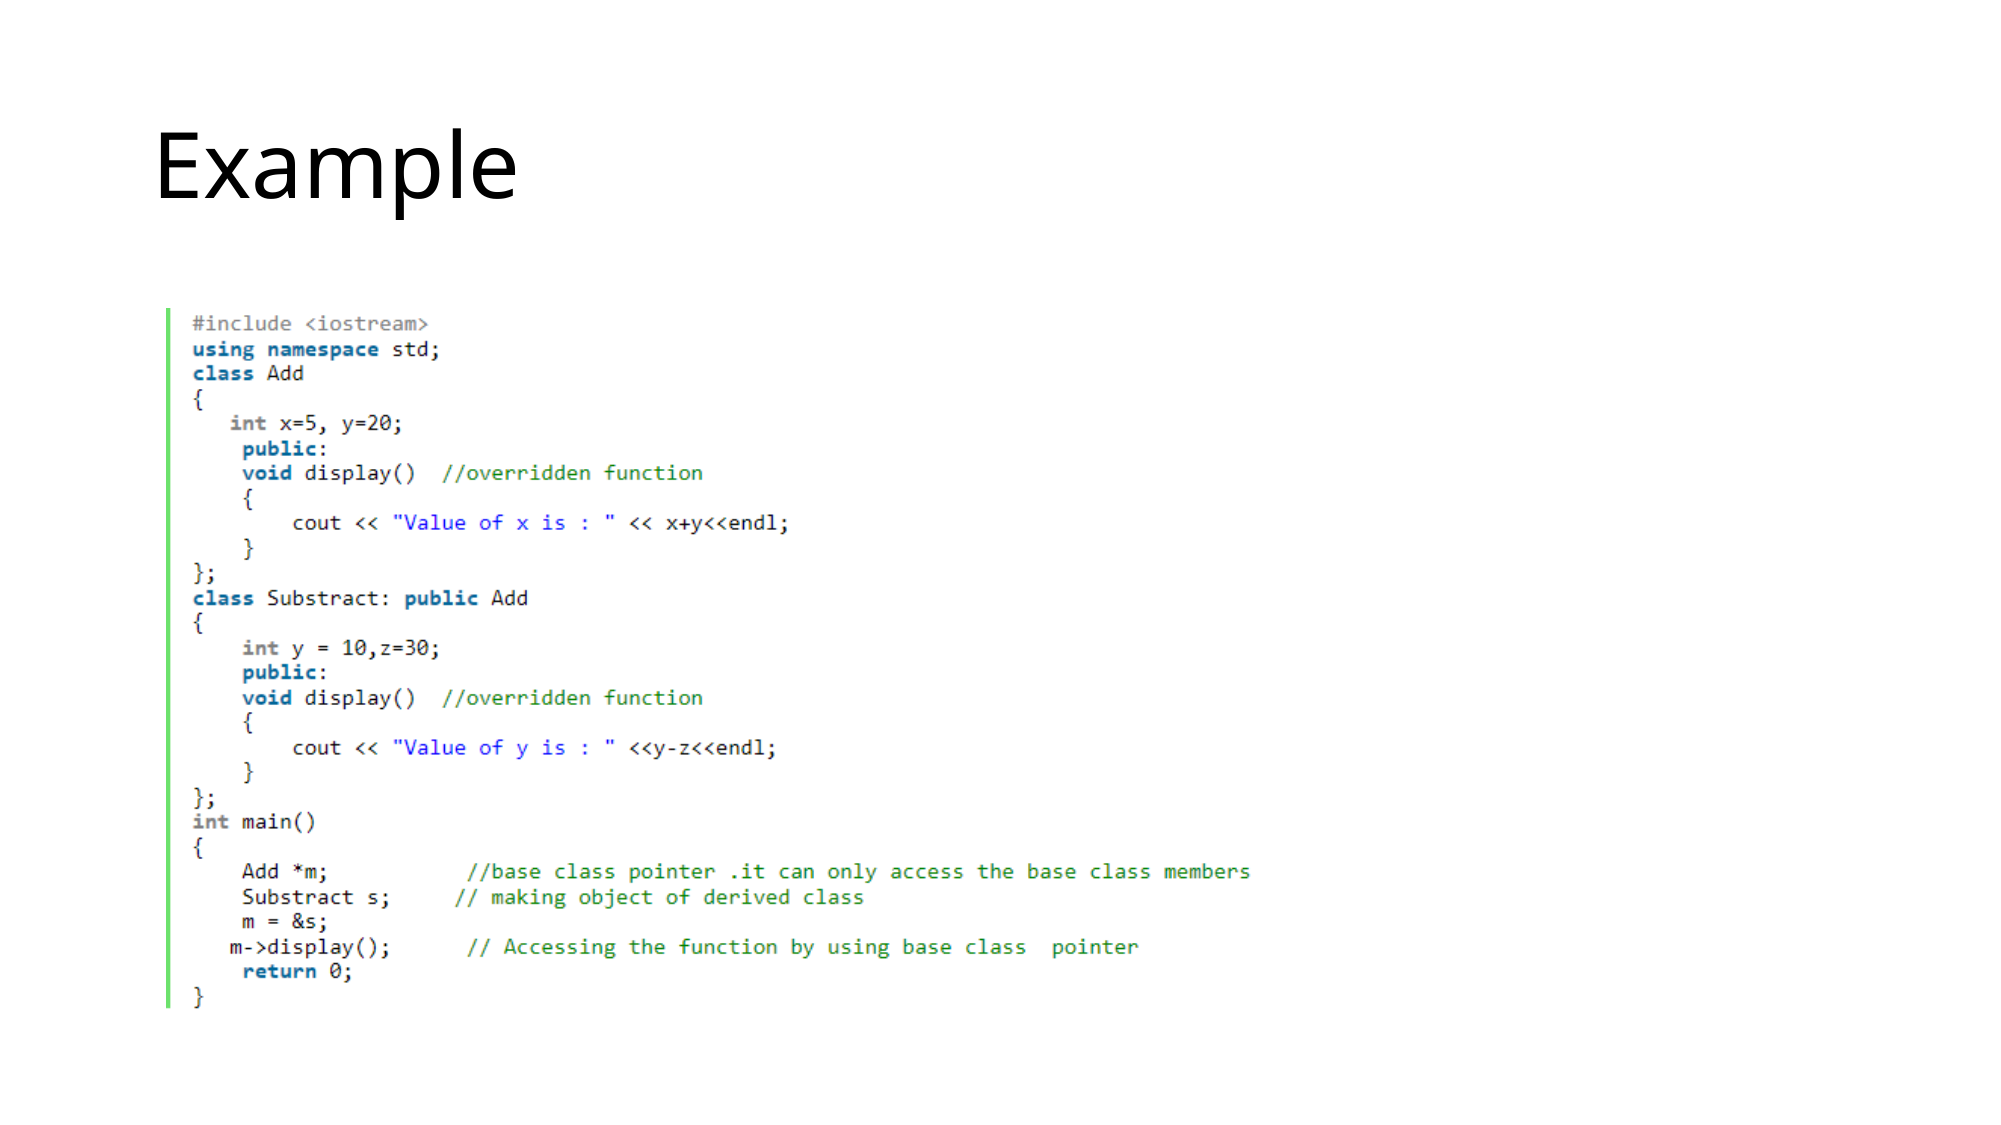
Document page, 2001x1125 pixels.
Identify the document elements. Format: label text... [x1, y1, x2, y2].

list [166, 308, 1314, 1022]
title Example [137, 59, 1863, 278]
